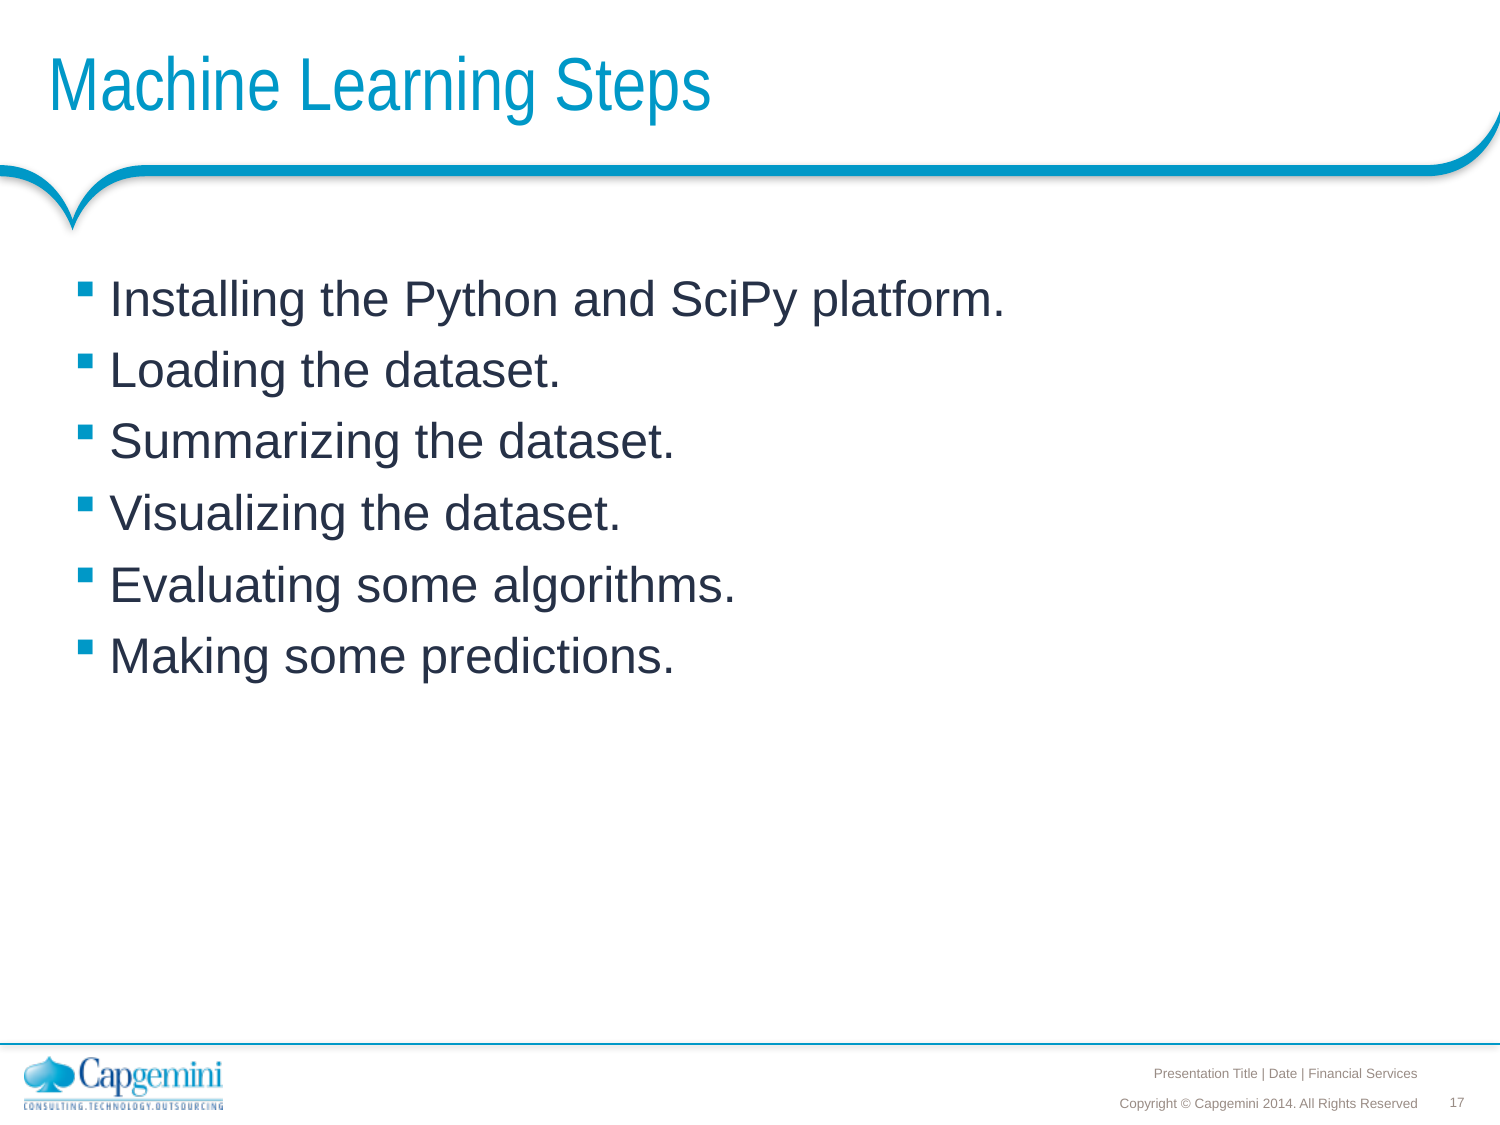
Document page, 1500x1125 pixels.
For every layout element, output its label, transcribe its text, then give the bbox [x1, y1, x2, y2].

picture [24, 1056, 223, 1110]
title Machine Learning Steps [0, 0, 1317, 161]
list Installing the Python and SciPy platform. Loading the dataset. Summarizing the dataset. Visualizing the dataset. Evaluating some algorithms. Making some predictions. [73, 254, 1406, 713]
